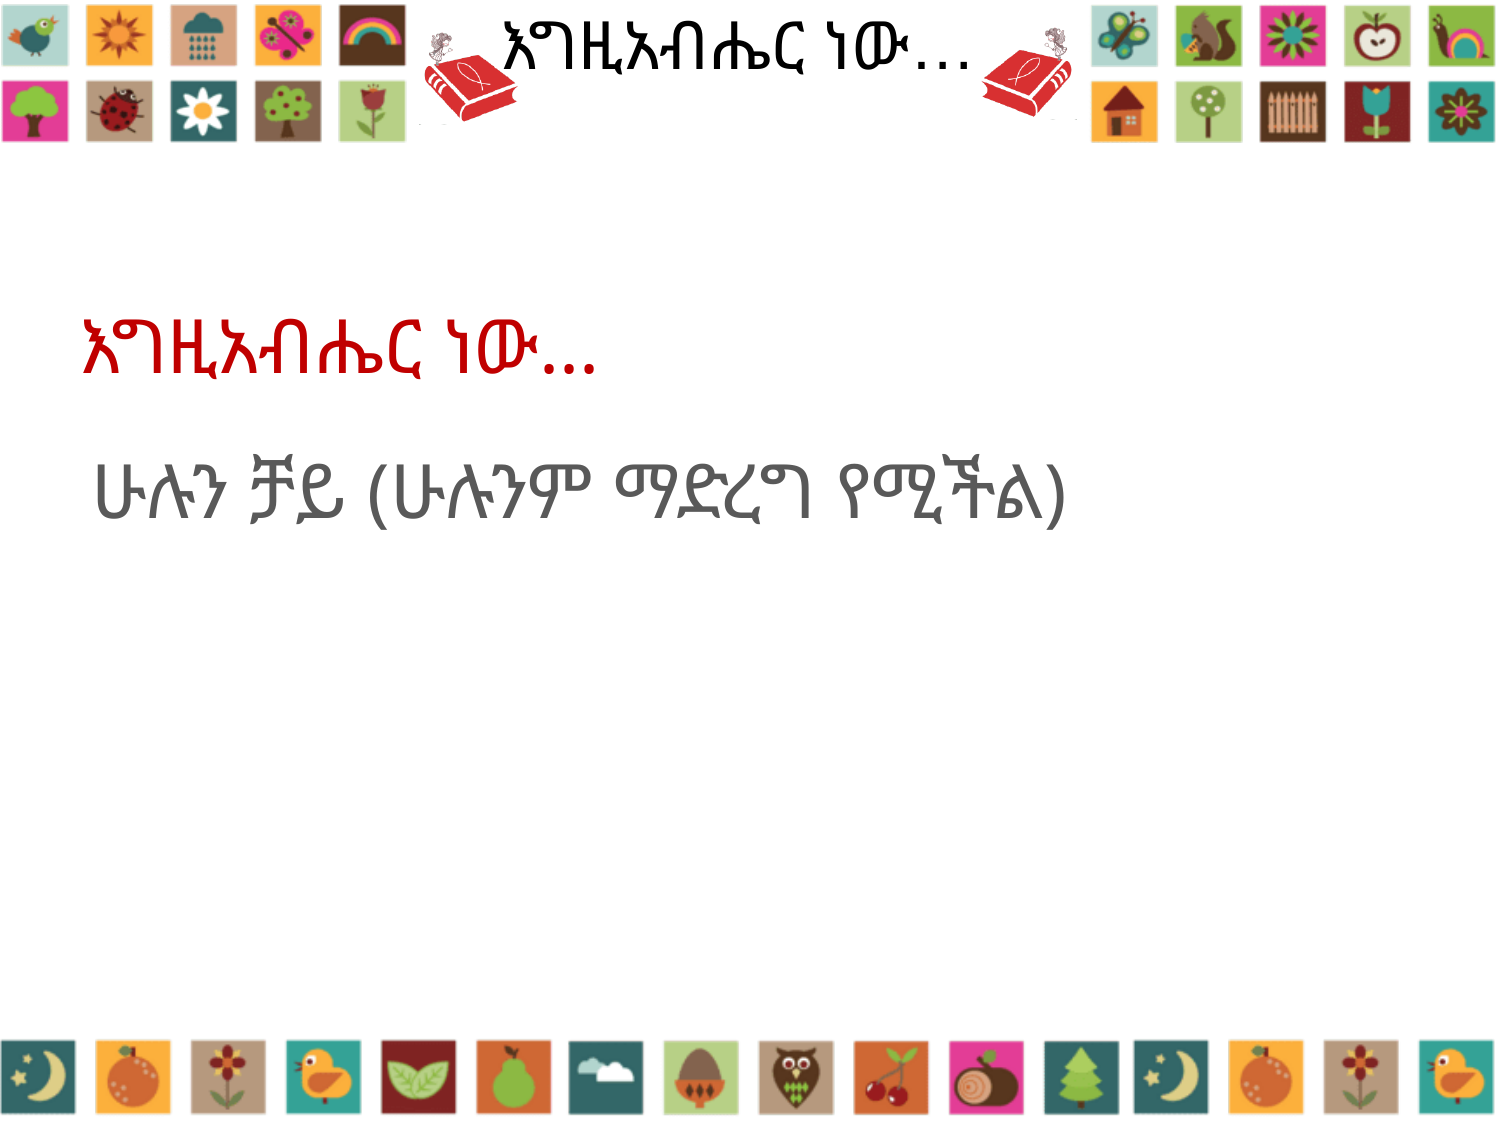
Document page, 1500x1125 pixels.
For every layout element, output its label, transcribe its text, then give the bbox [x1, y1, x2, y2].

text_box ሁሉን ቻይ (ሁሉንም ማድረግ የሚችል) [76, 436, 1447, 542]
text_box እግዚአብሔር ነው… [414, 0, 1080, 91]
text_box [0, 1028, 1500, 1118]
text_box እግዚአብሔር ነው... [64, 290, 1412, 396]
picture [950, 3, 1500, 150]
picture [0, 3, 550, 150]
